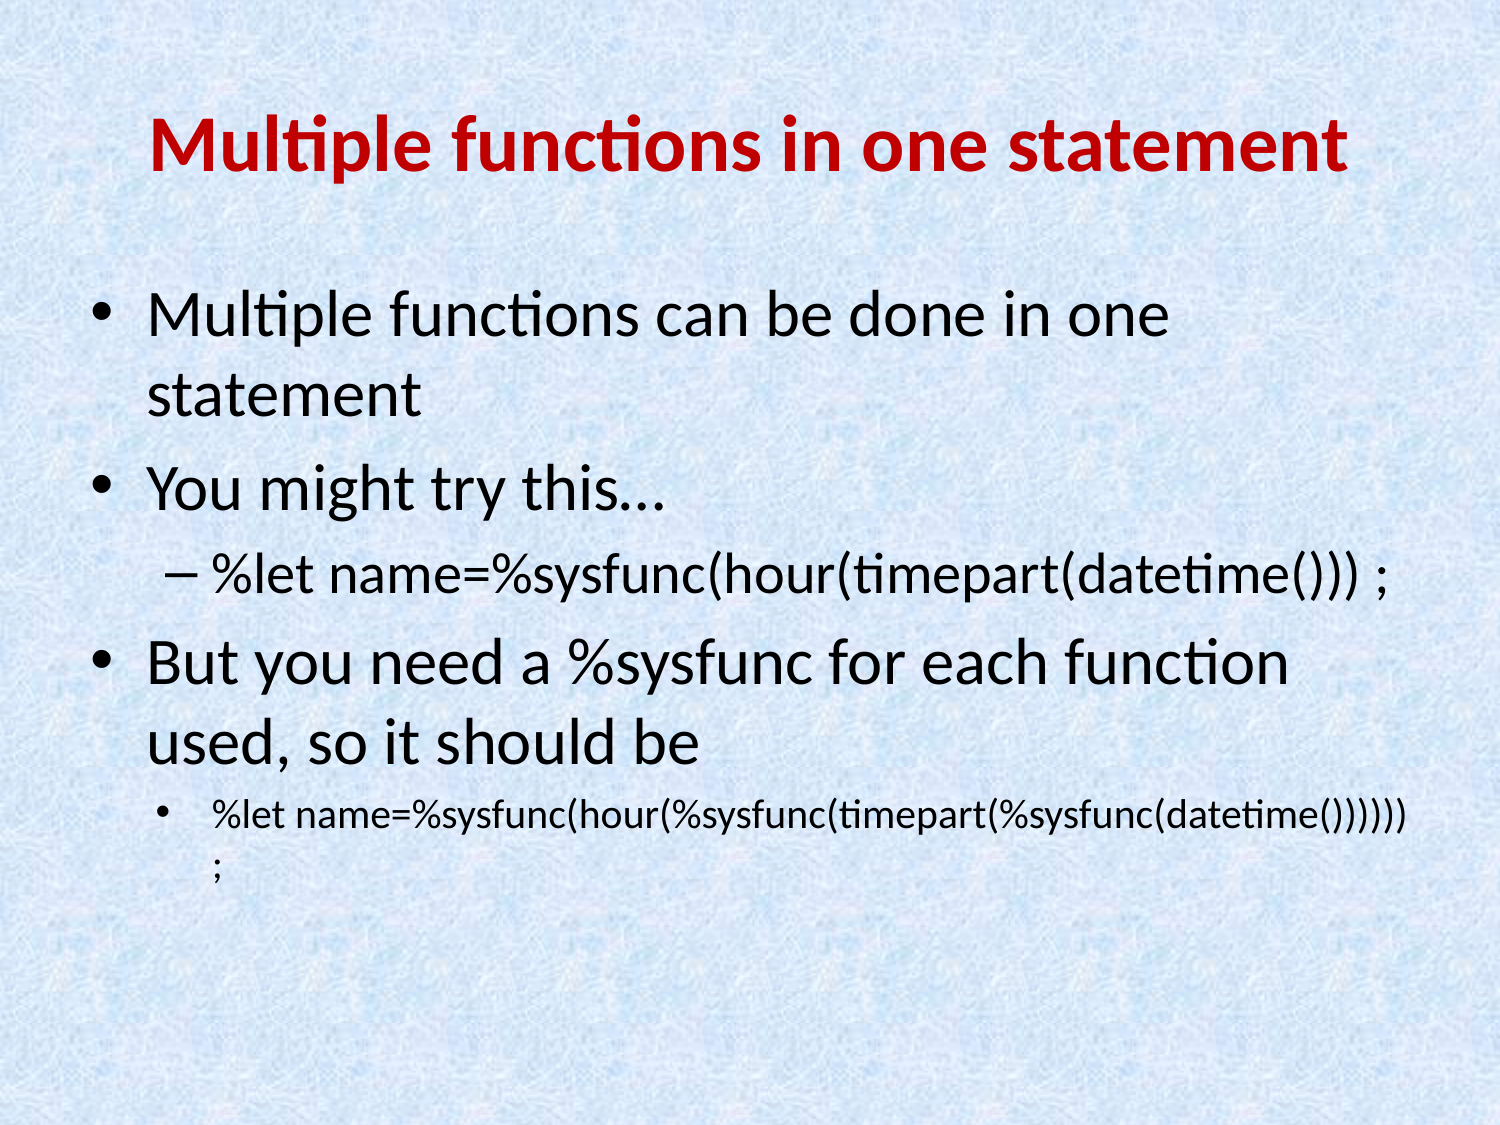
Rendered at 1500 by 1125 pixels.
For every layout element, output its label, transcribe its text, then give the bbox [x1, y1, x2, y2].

picture [0, 0, 1500, 1125]
list Multiple functions can be done in one statement You might try this… %let name=%sysfunc(hour(timepart(datetime())) ; But you need a %sysfunc for each function used, so it should be %let name=%sysfunc(hour(%sysfunc(timepart(%sysfunc(datetime()))))) ; [75, 262, 1425, 1005]
title Multiple functions in one statement [75, 45, 1425, 233]
